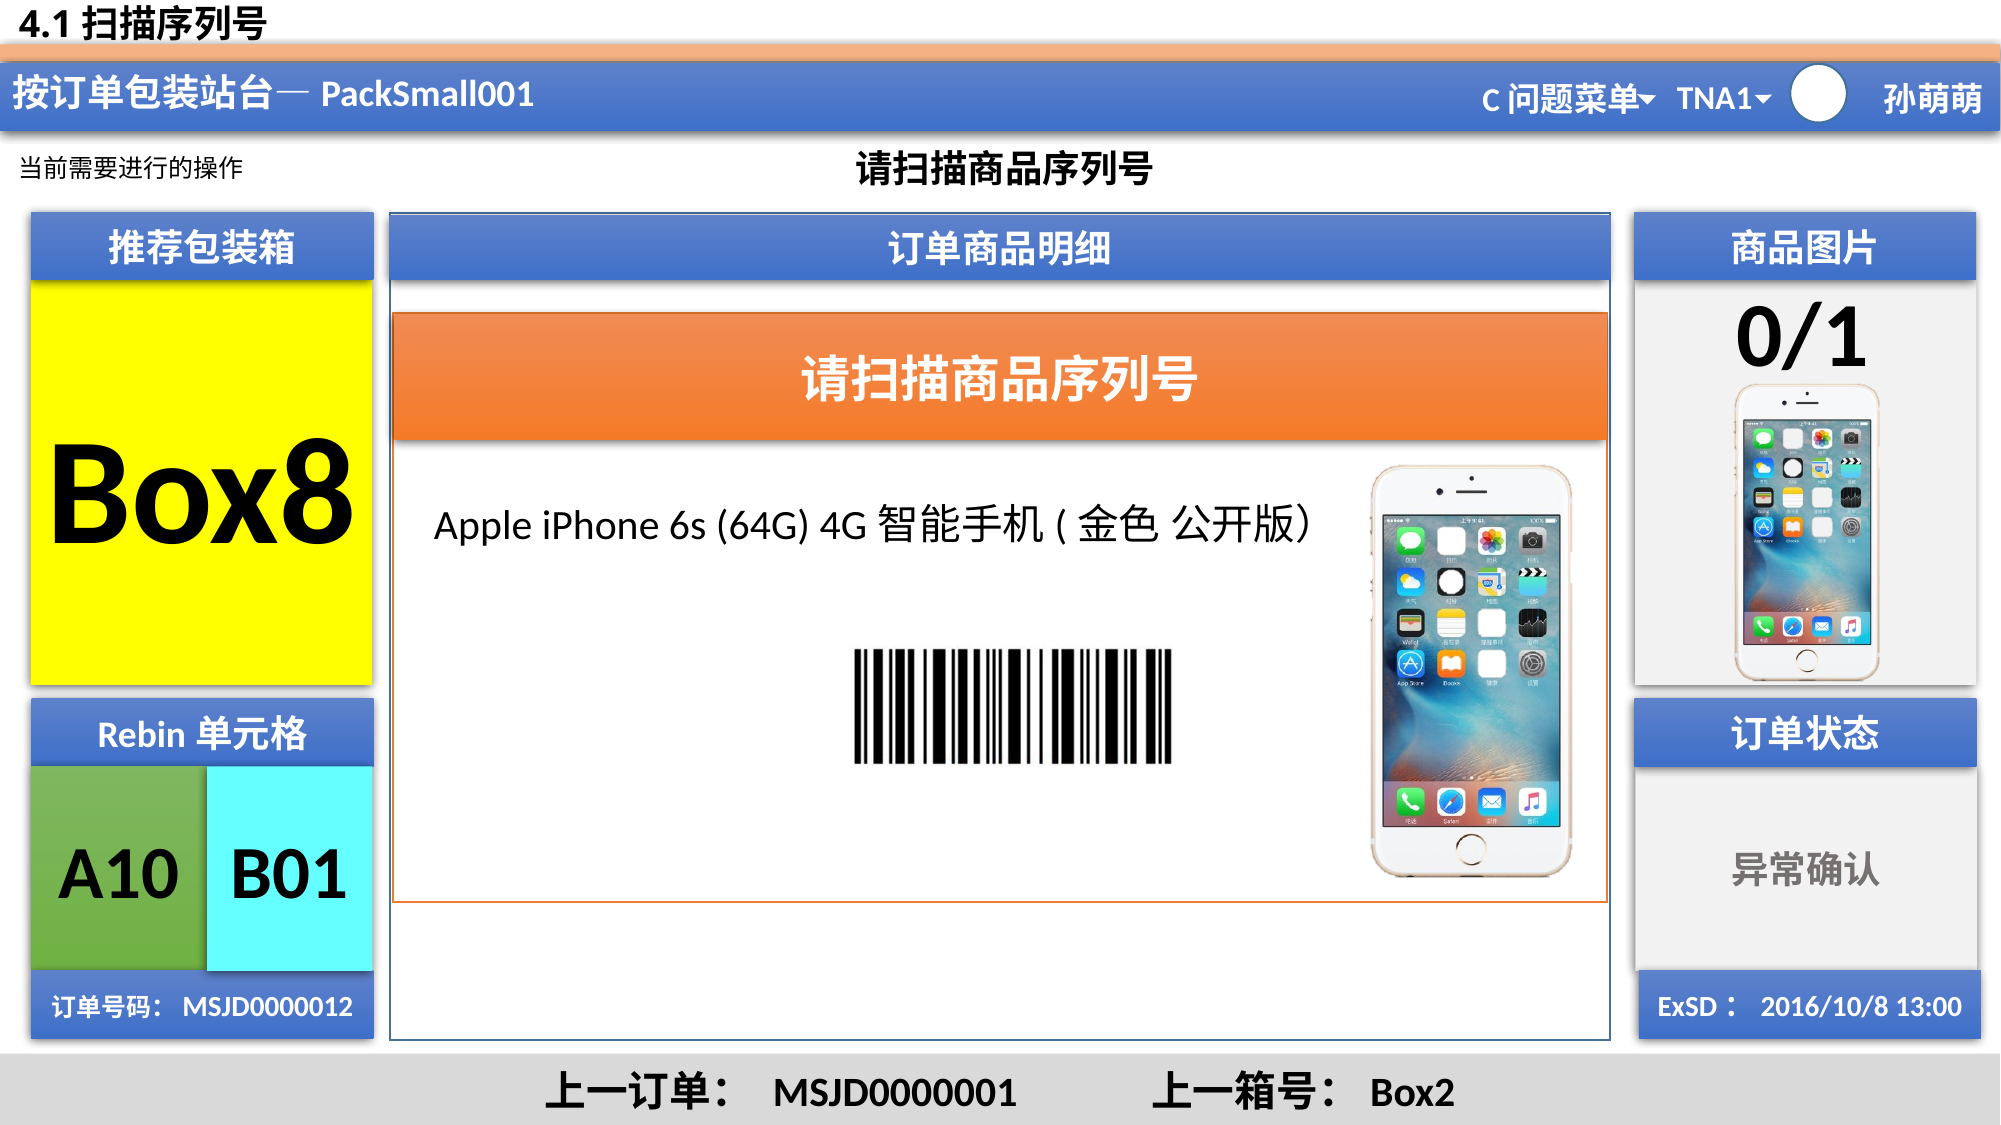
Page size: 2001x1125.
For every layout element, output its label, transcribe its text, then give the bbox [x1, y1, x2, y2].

text_box 订单商品明细 [389, 215, 1611, 280]
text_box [30, 212, 374, 686]
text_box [3, 136, 2000, 198]
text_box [393, 313, 1607, 902]
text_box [31, 766, 374, 1040]
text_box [1634, 212, 1977, 686]
text_box ExSD：2016/10/8 13:00 [1638, 970, 1981, 1039]
picture [1343, 450, 1605, 884]
text_box [389, 443, 1611, 1041]
title 4.1扫描序列号 [3, 0, 1729, 56]
text_box Rebin单元格 [31, 698, 374, 763]
text_box [389, 289, 1611, 316]
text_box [1634, 698, 1978, 972]
text_box 上一订单： MSJD0000001 上一箱号：Box2 [0, 1053, 2000, 1125]
text_box 按订单包装站台—PackSmall001 [0, 61, 550, 122]
picture [1715, 373, 1904, 686]
